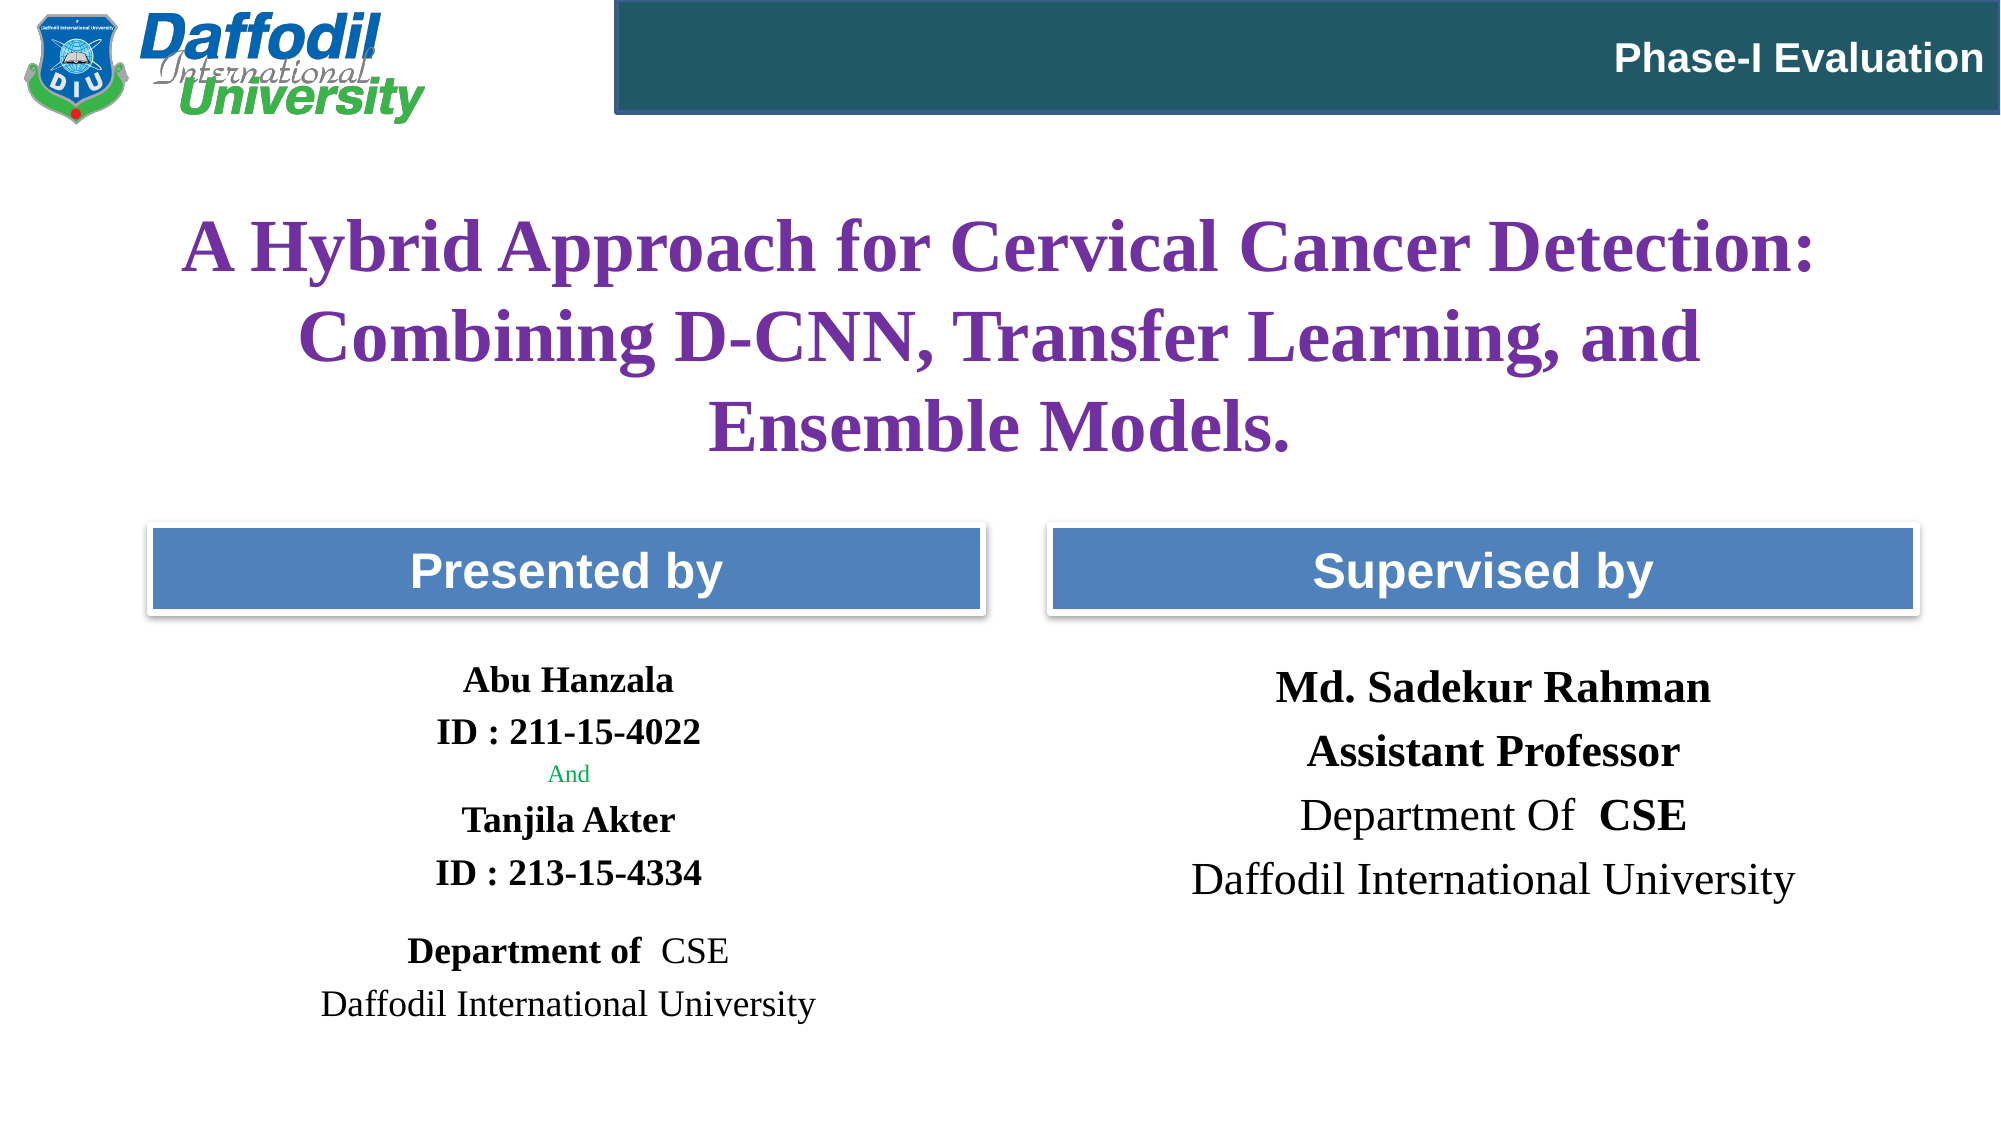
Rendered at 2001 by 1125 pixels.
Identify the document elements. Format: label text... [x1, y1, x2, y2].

list Md. Sadekur Rahman Assistant Professor Department Of CSE Daffodil International University [1125, 624, 1863, 1050]
subtitle Abu Hanzala ID : 211-15-4022 And Tanjila Akter ID : 213-15-4334 Department of CSE Daffodil International University [174, 624, 963, 1125]
picture [23, 12, 425, 125]
title A Hybrid Approach for Cervical Cancer Detection: Combining D-CNN, Transfer Learning, and Ensemble Models. [150, 187, 1850, 475]
